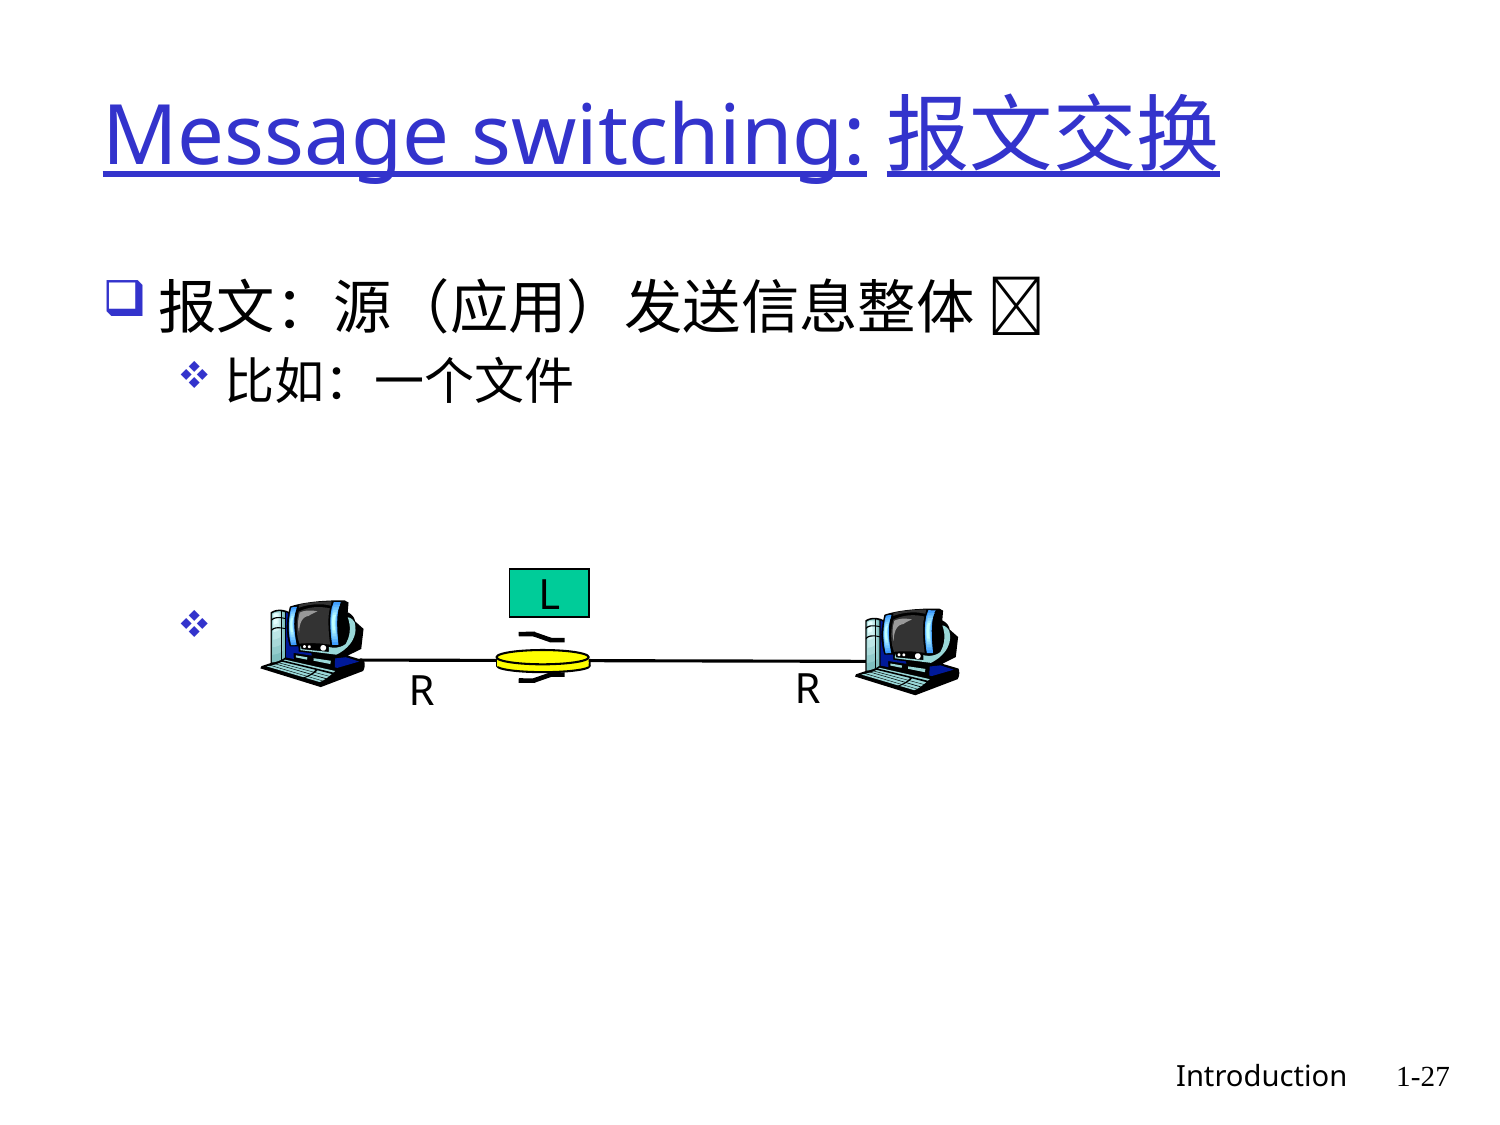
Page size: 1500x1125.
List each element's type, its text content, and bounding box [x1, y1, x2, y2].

text_box R [779, 654, 836, 720]
text_box L [509, 569, 590, 618]
slide_number 1-27 [1362, 1049, 1466, 1125]
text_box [854, 607, 962, 696]
text_box R [393, 655, 450, 721]
title Message switching:报文交换 [87, 37, 1363, 226]
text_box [260, 599, 367, 688]
list 报文：源（应用）发送信息整体  比如：一个文件 [87, 262, 1363, 1026]
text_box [496, 633, 590, 681]
footer Introduction [887, 1049, 1362, 1125]
